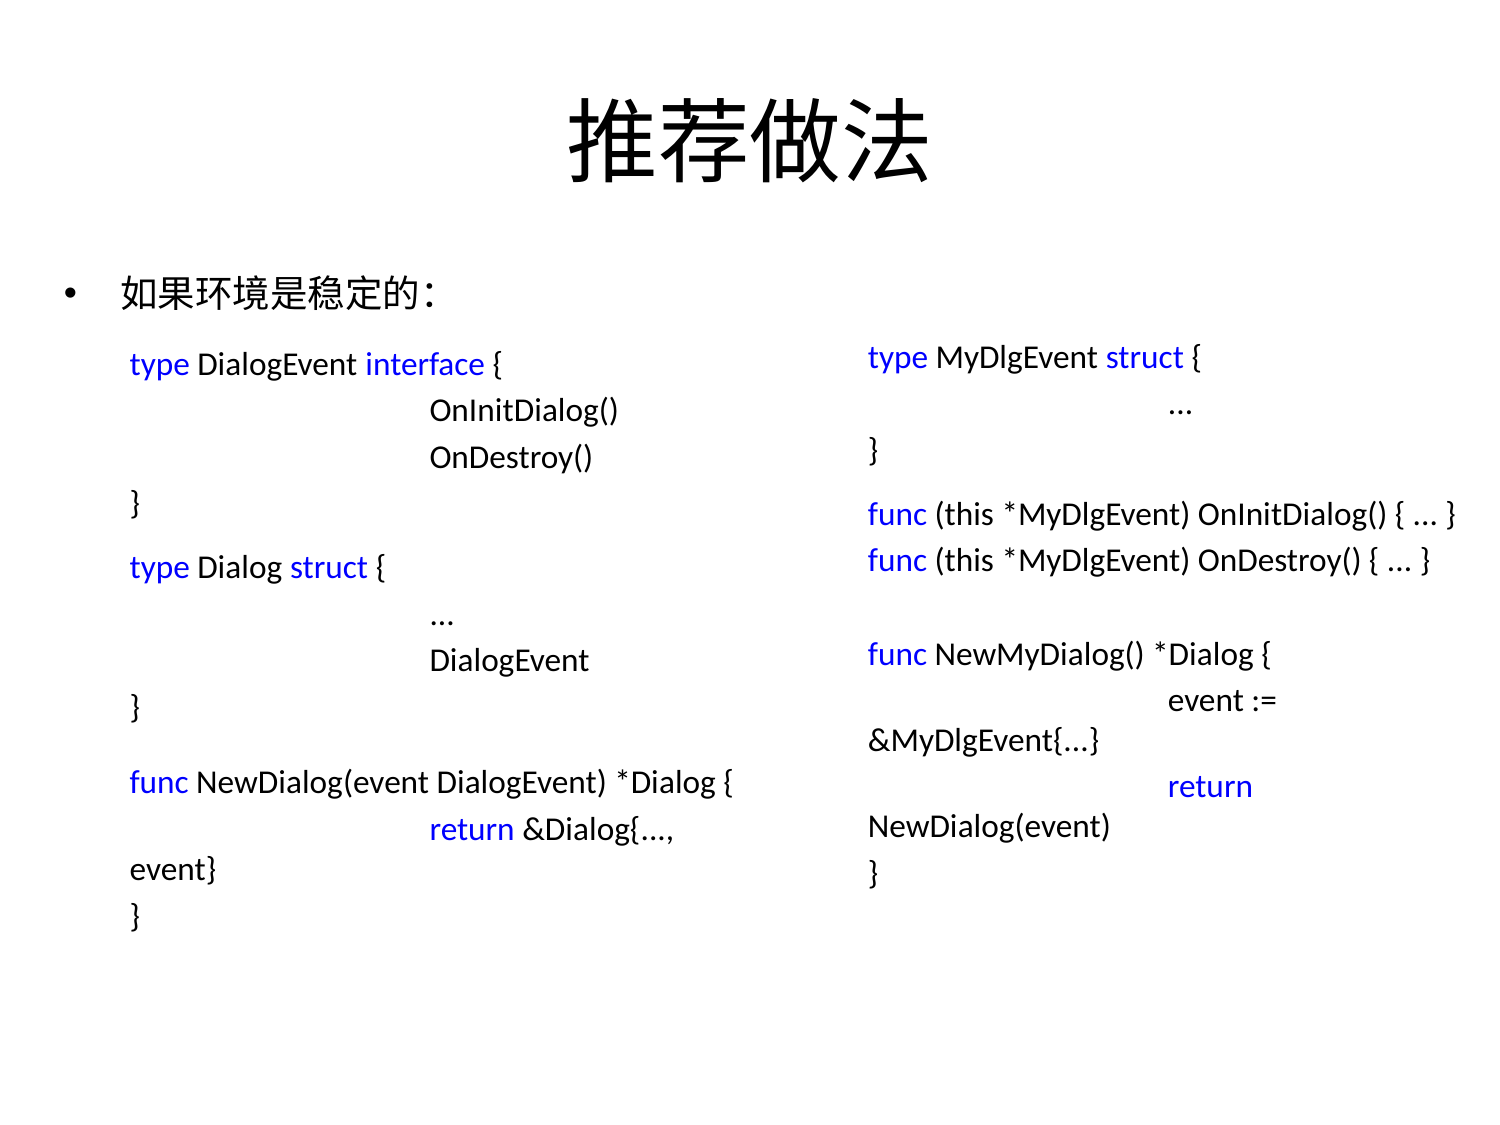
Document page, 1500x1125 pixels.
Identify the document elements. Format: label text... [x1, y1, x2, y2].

list 如果环境是稳定的： type DialogEvent interface { OnInitDialog() OnDestroy() } type Dialog struct { ... DialogEvent } func NewDialog(event DialogEvent) *Dialog { return &Dialog{..., event} } [48, 262, 756, 1005]
text_box type MyDlgEvent struct { ... } func (this *MyDlgEvent) OnInitDialog() { ... } func (this *MyDlgEvent) OnDestroy() { ... } func NewMyDialog() *Dialog { event := &MyDlgEvent{...} return NewDialog(event) } [787, 327, 1494, 1005]
title 推荐做法 [75, 45, 1425, 233]
